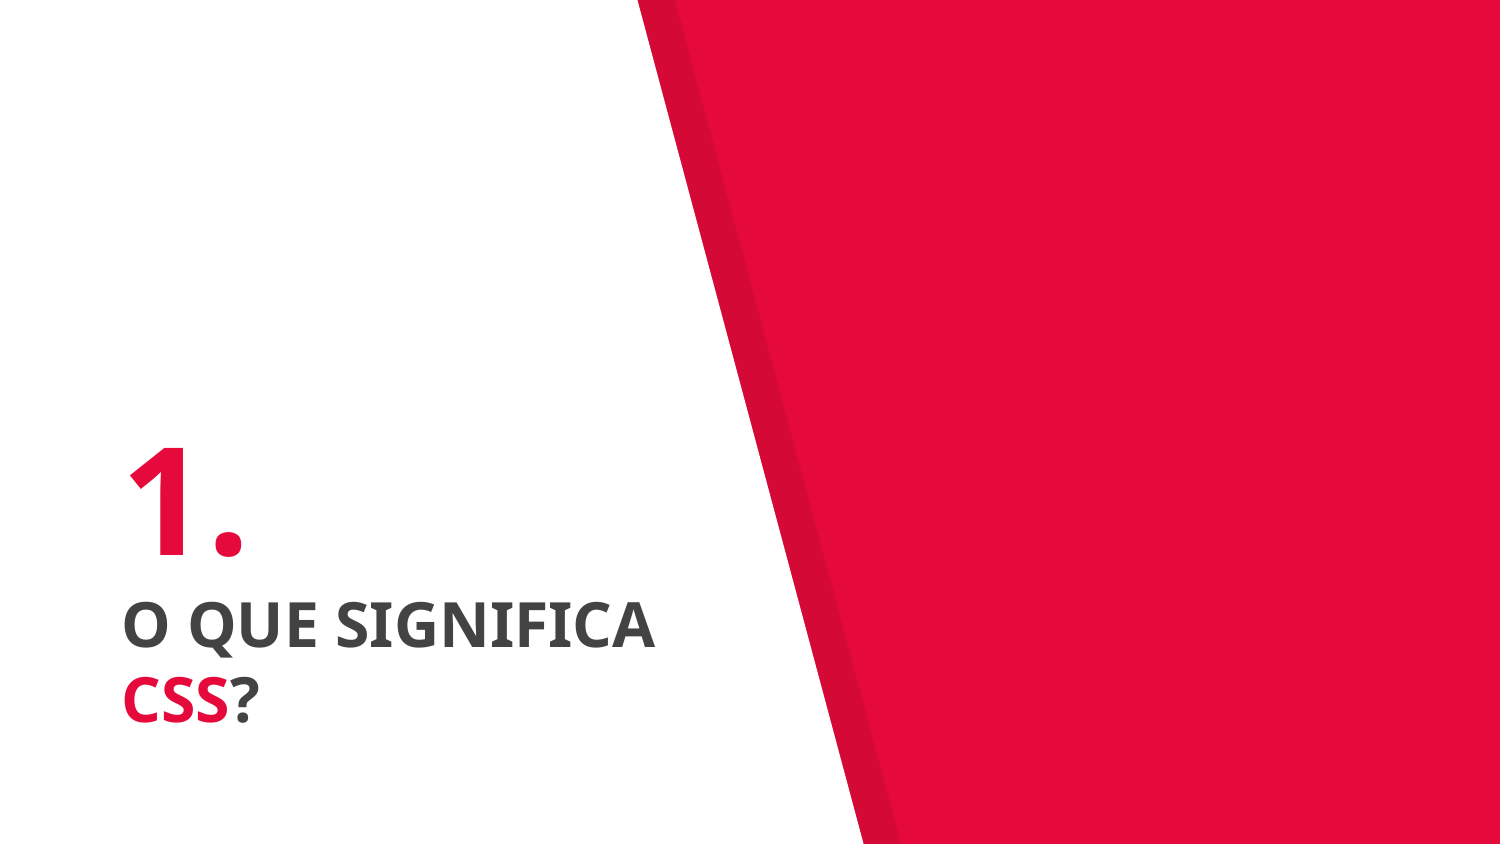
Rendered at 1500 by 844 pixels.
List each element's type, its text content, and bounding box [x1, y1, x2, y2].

title 1. O QUE SIGNIFICA CSS? [106, 259, 685, 751]
